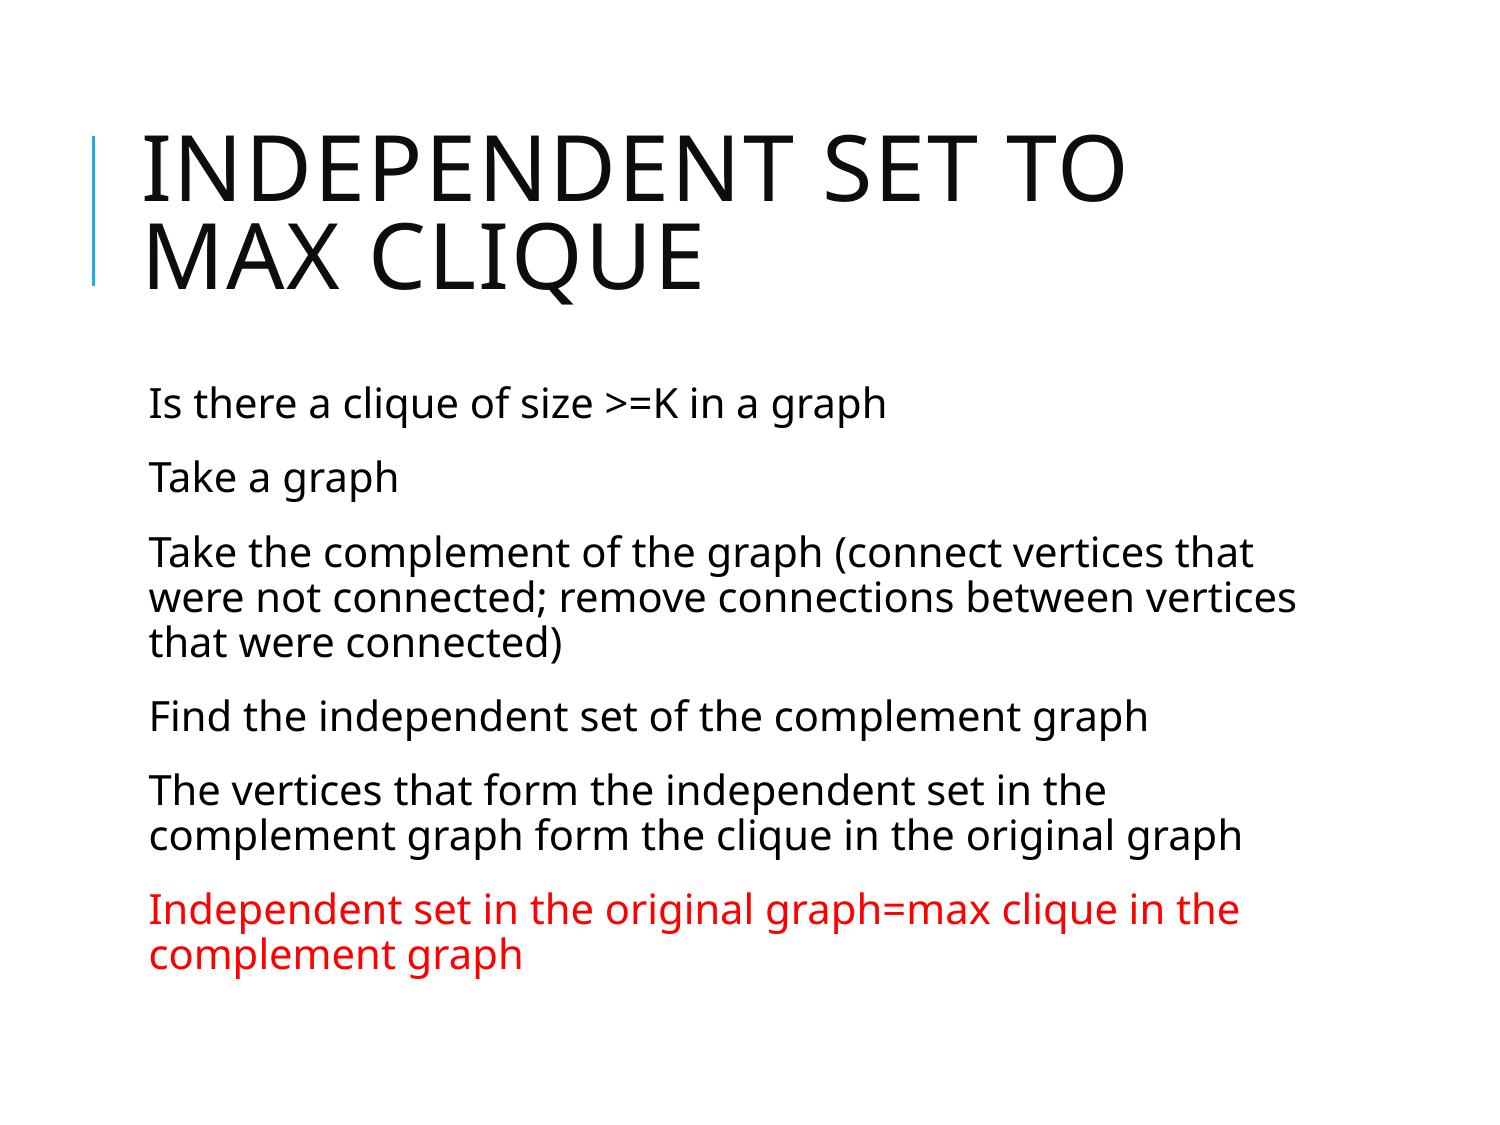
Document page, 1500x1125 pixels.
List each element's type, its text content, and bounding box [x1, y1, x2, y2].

list Is there a clique of size >=K in a graph Take a graph Take the complement of the graph (connect vertices that were not connected; remove connections between vertices that were connected) Find the independent set of the complement graph The vertices that form the independent set in the complement graph form the clique in the original graph Independent set in the original graph=max clique in the complement graph [126, 375, 1322, 1035]
title Independent Set to Max Clique [126, 96, 1322, 342]
